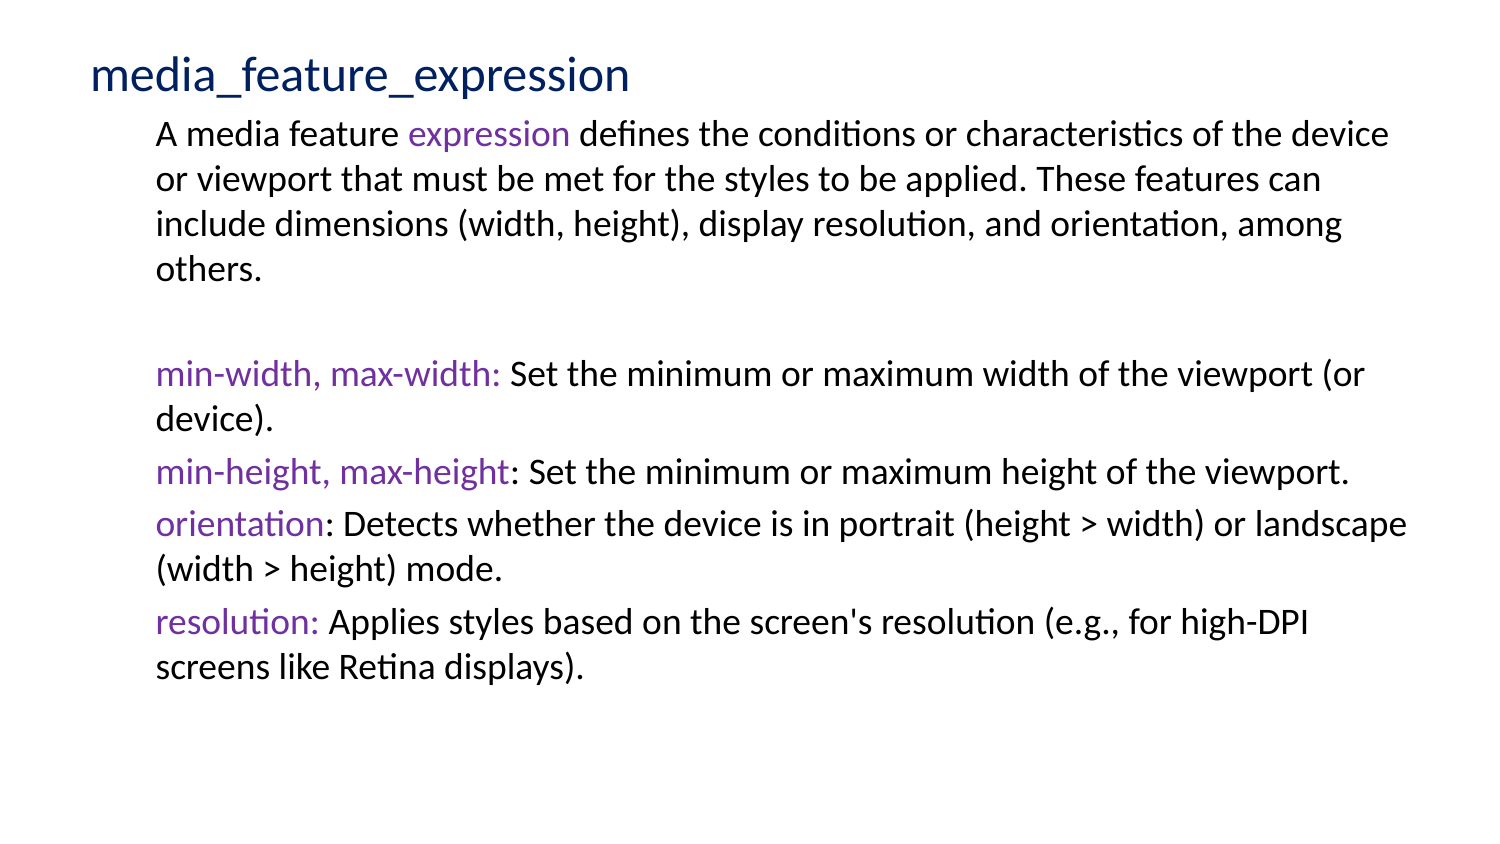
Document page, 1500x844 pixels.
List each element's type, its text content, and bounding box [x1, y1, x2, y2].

list media_feature_expression A media feature expression defines the conditions or characteristics of the device or viewport that must be met for the styles to be applied. These features can include dimensions (width, height), display resolution, and orientation, among others. min-width, max-width: Set the minimum or maximum width of the viewport (or device). min-height, max-height: Set the minimum or maximum height of the viewport. orientation: Detects whether the device is in portrait (height > width) or landscape (width > height) mode. resolution: Applies styles based on the screen's resolution (e.g., for high-DPI screens like Retina displays). [75, 34, 1425, 754]
